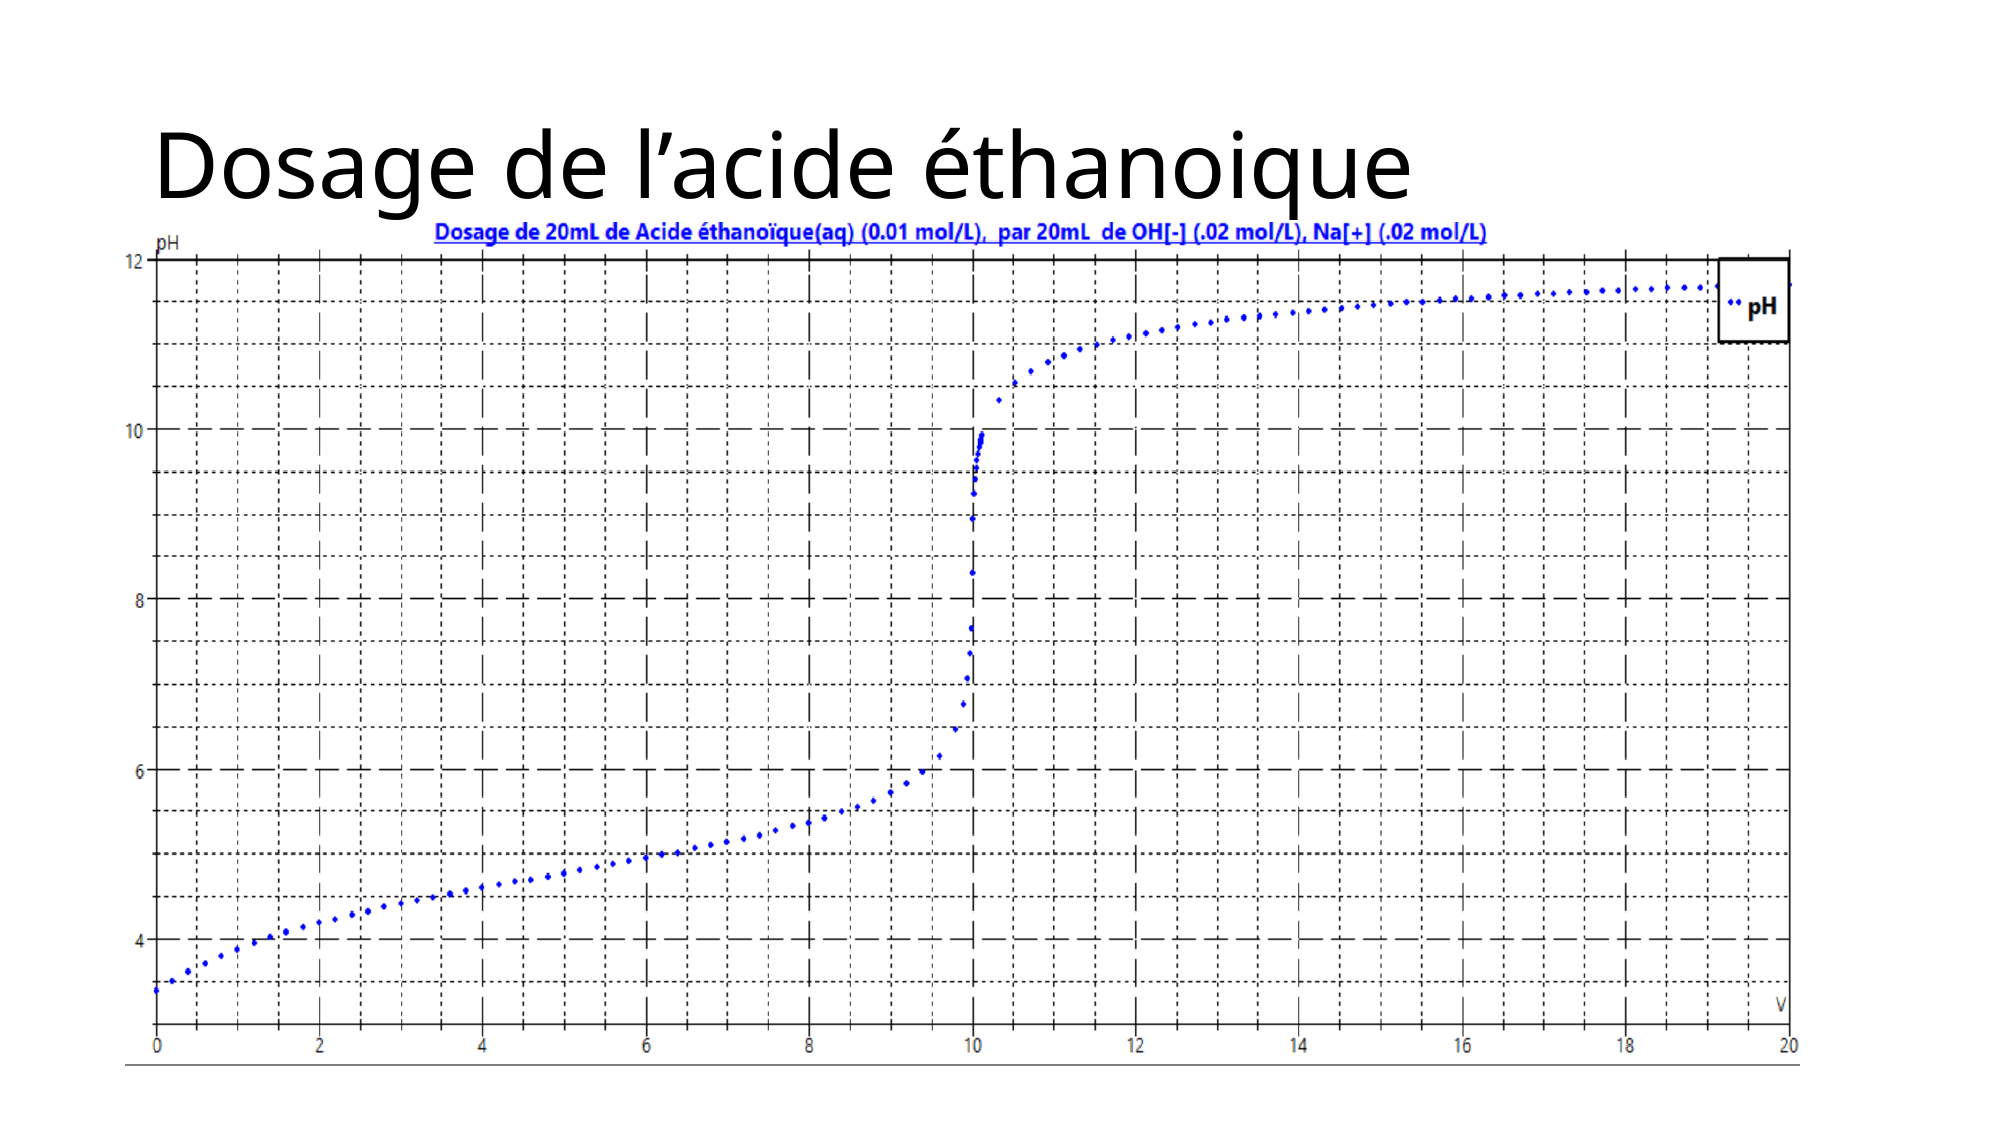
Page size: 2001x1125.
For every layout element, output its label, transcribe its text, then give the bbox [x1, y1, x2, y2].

title Dosage de l’acide éthanoique [137, 59, 1863, 278]
picture [124, 222, 1800, 1066]
